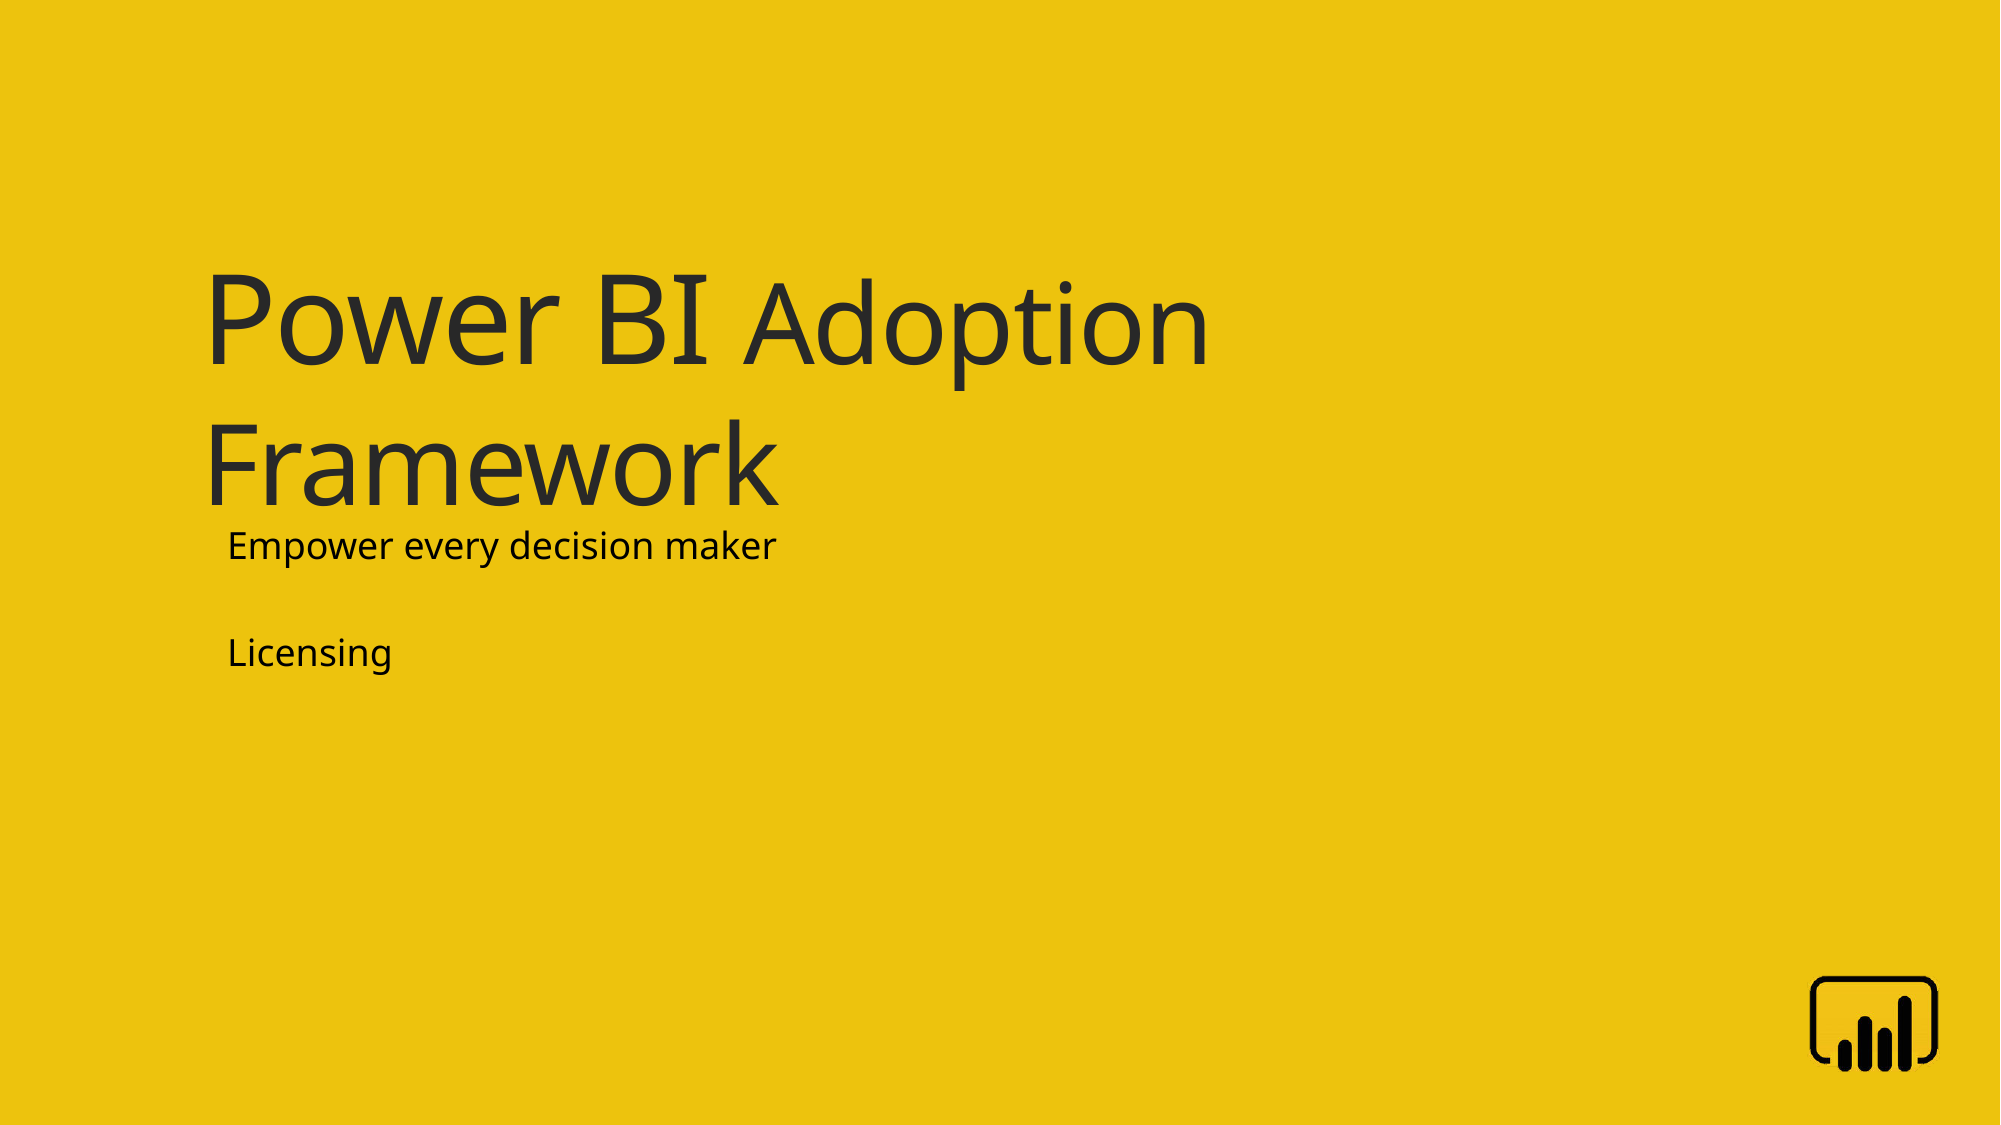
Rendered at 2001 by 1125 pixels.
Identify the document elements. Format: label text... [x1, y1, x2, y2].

title Power BI Adoption Framework [177, 191, 1783, 584]
picture [1778, 928, 1969, 1119]
subtitle Empower every decision maker Licensing [197, 498, 1803, 933]
